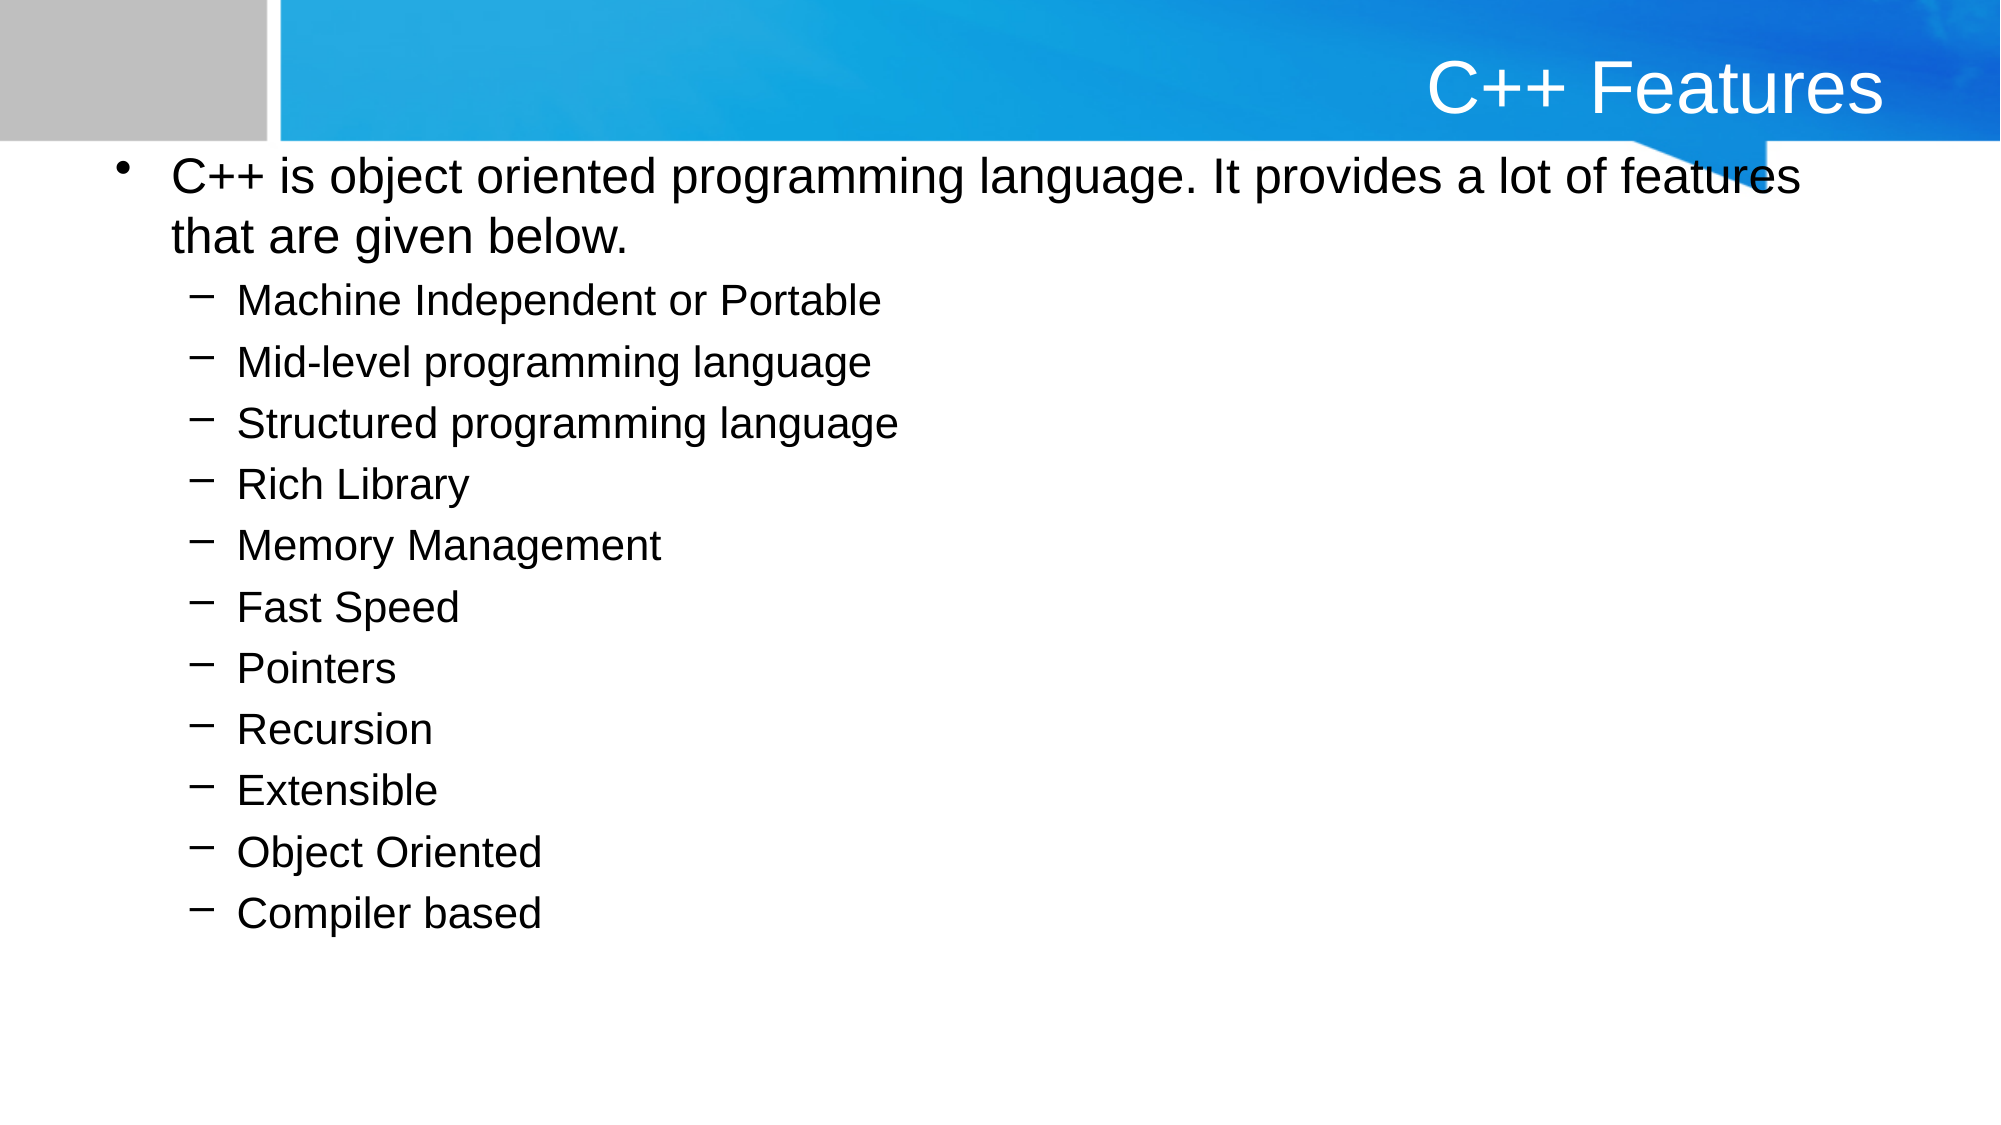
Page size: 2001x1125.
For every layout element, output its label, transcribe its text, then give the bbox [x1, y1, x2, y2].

picture [0, 0, 2000, 1125]
list C++ is object oriented programming language. It provides a lot of features that are given below. Machine Independent or Portable Mid-level programming language Structured programming language Rich Library Memory Management Fast Speed Pointers Recursion Extensible Object Oriented Compiler based [99, 135, 1901, 978]
title C++ Features [99, 30, 1901, 135]
